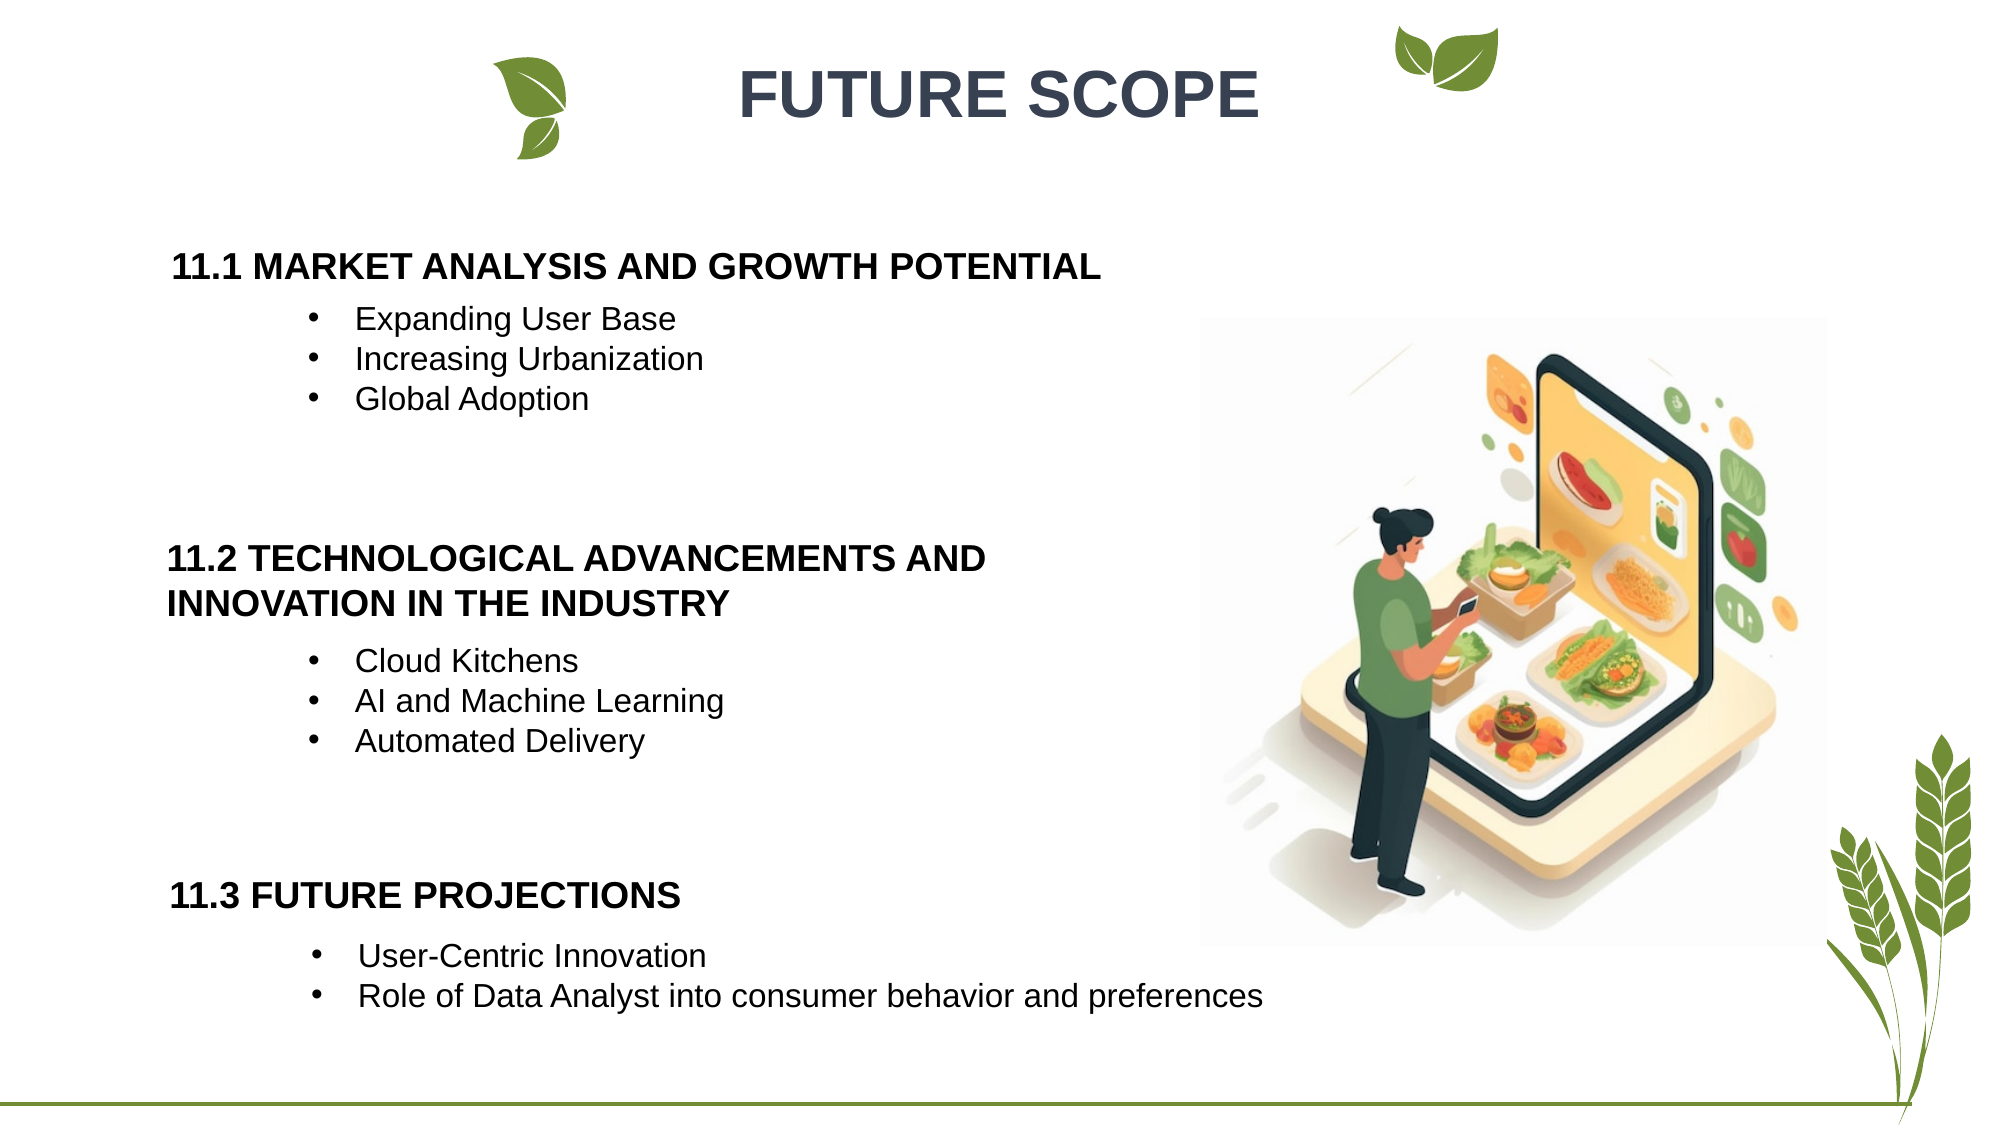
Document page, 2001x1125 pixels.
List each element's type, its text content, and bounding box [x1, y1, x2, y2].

text_box 11.1 MARKET ANALYSIS AND GROWTH POTENTIAL [156, 234, 1118, 294]
picture [1199, 317, 1827, 947]
text_box Cloud Kitchens AI and Machine Learning Automated Delivery [293, 632, 741, 767]
text_box User-Centric Innovation Role of Data Analyst into consumer behavior and preferences [296, 926, 1281, 1022]
text_box 11.3 FUTURE PROJECTIONS [154, 863, 697, 924]
text_box FUTURE SCOPE [723, 43, 1277, 139]
text_box Expanding User Base Increasing Urbanization Global Adoption [293, 289, 720, 425]
text_box 11.2 TECHNOLOGICAL ADVANCEMENTS AND INNOVATION IN THE INDUSTRY [151, 526, 1095, 631]
